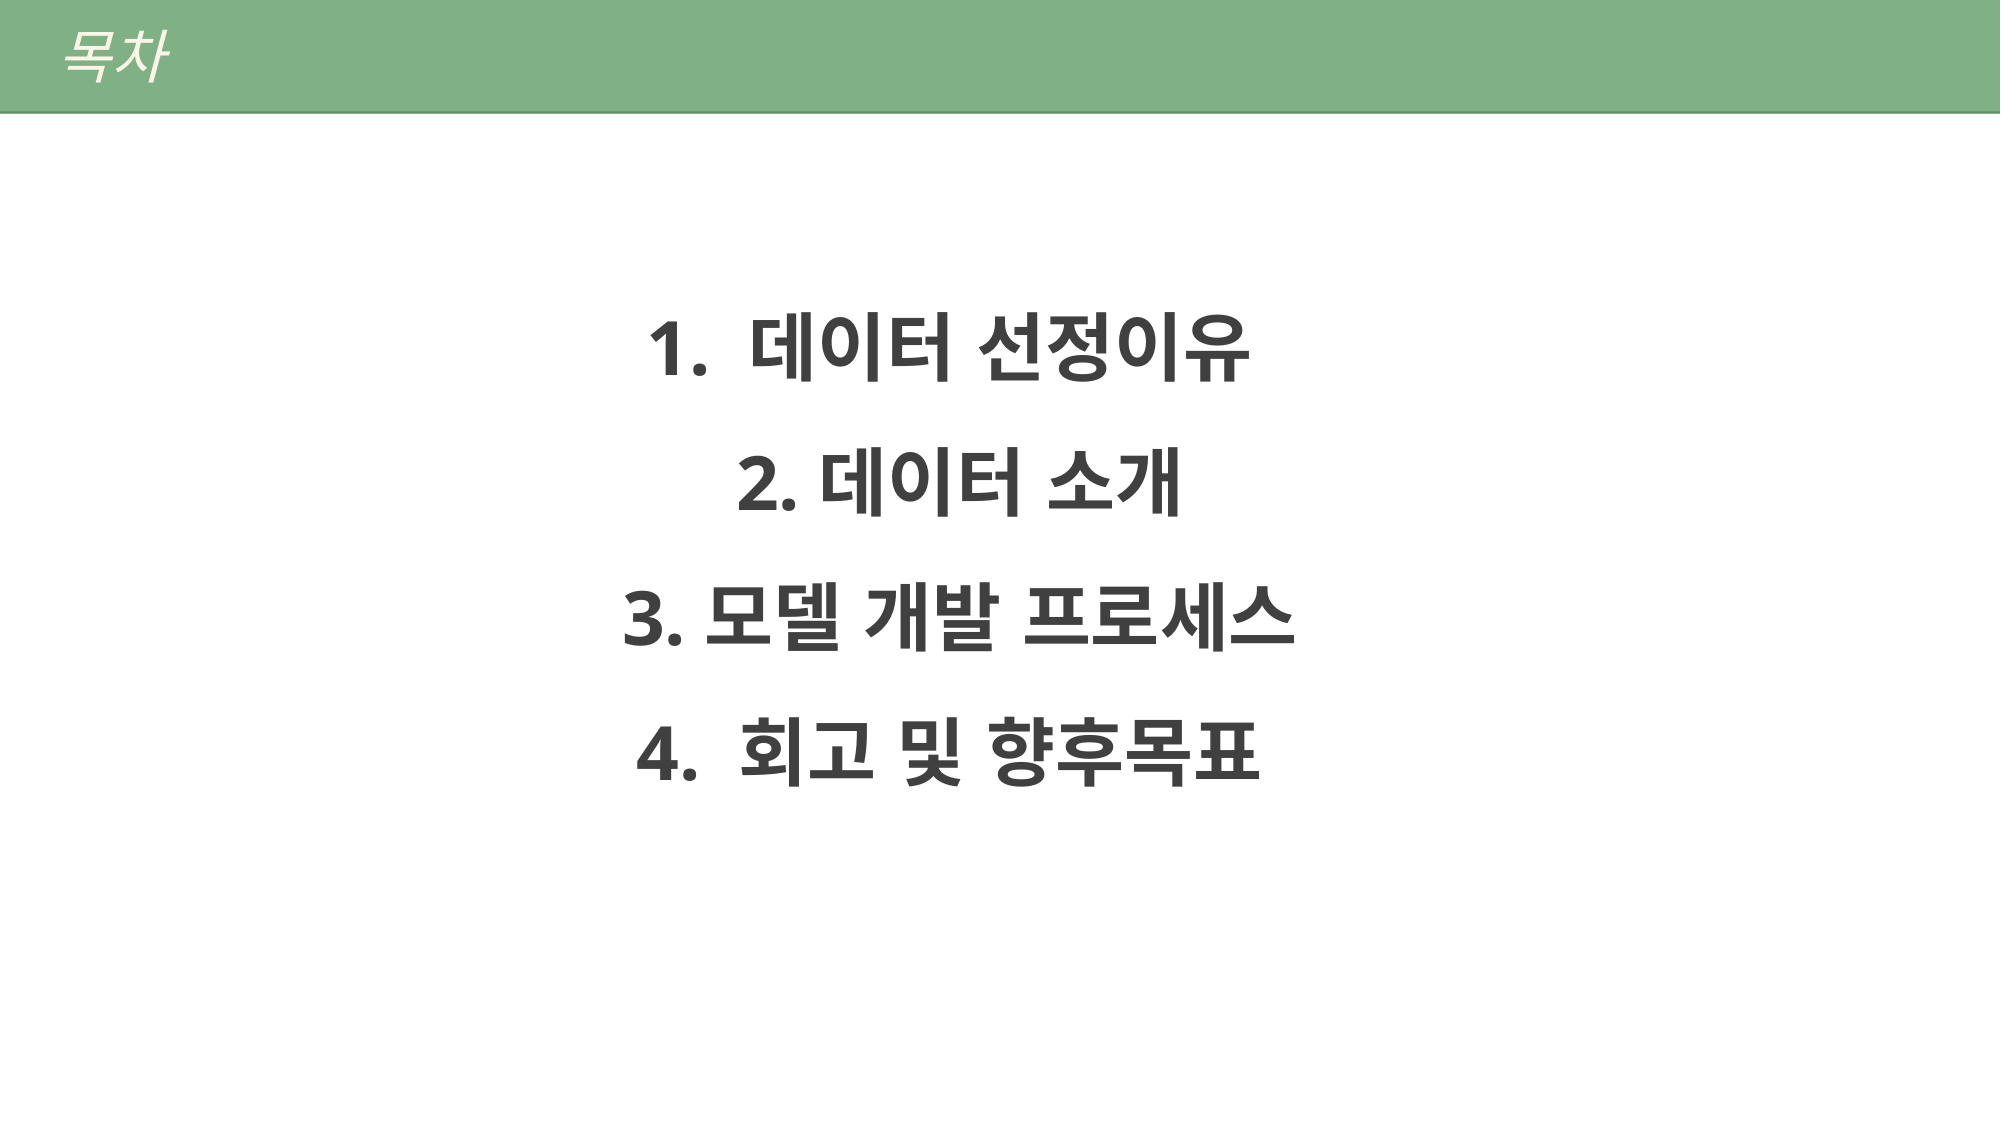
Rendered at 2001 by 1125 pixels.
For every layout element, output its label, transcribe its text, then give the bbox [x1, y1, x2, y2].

text_box 1. 데이터 선정이유 2.데이터 소개 3.모델 개발 프로세스 4. 회고 및 향후목표 [438, 157, 1482, 803]
text_box 목차 [0, 0, 2000, 112]
